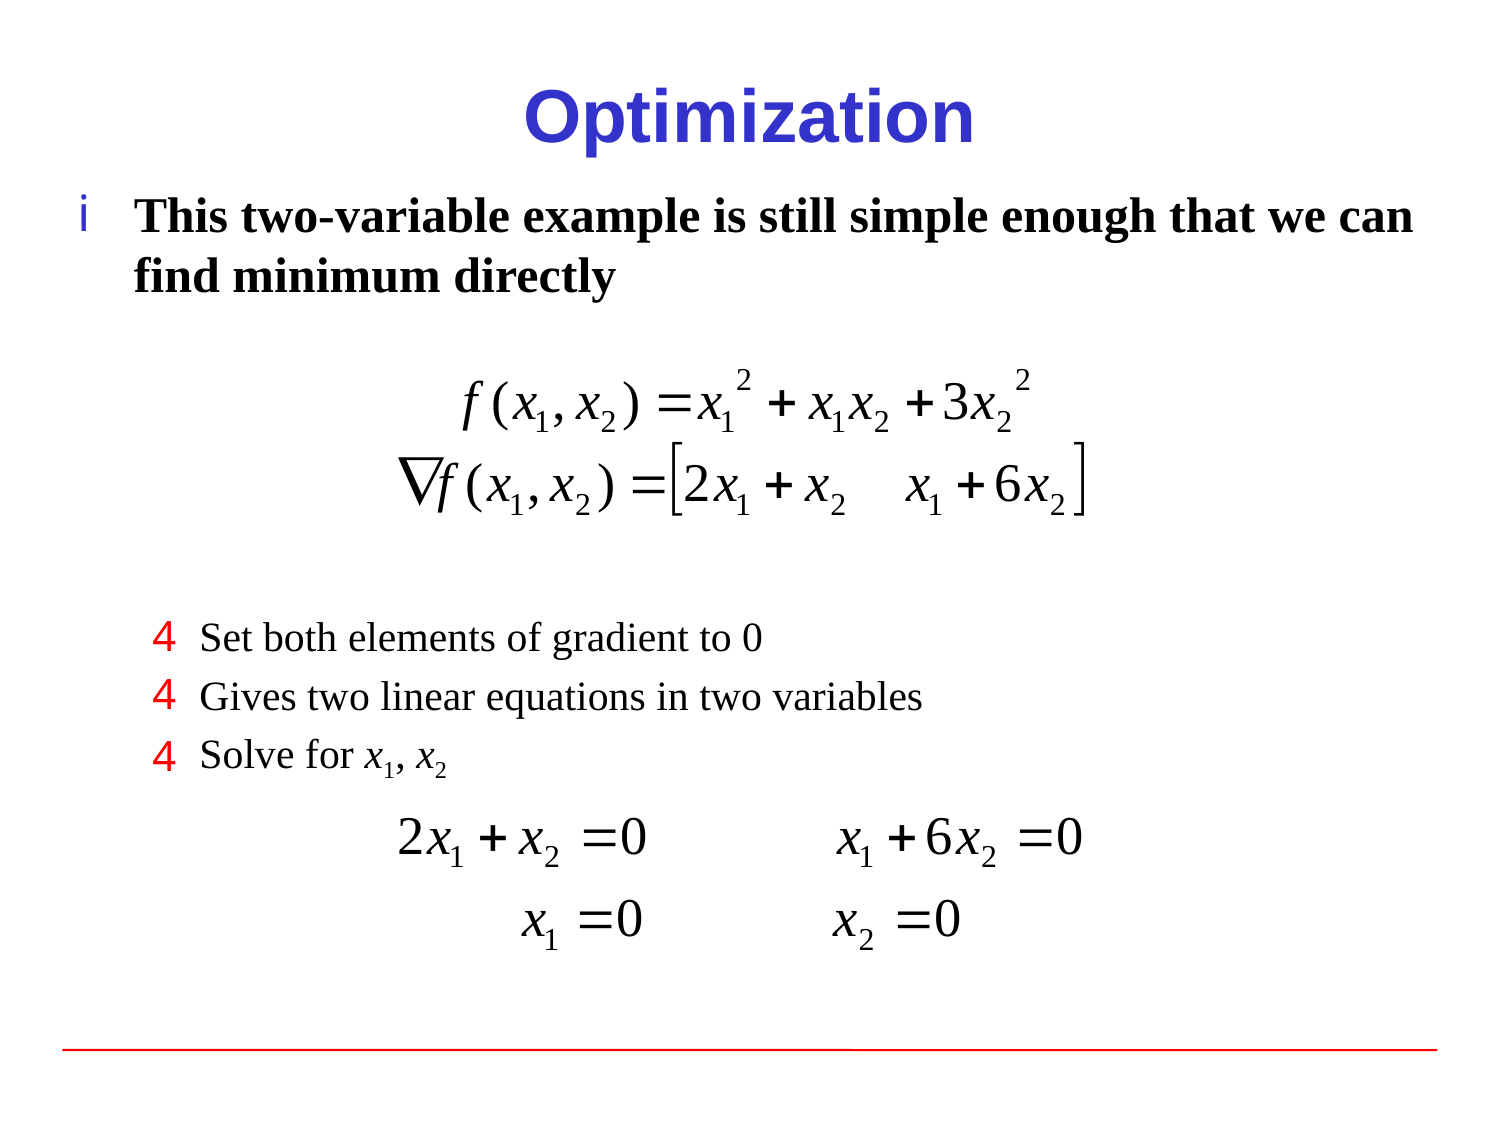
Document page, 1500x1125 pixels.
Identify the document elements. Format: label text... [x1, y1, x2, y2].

title Optimization [74, 62, 1426, 163]
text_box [391, 354, 1093, 528]
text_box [388, 799, 1094, 964]
list This two-variable example is still simple enough that we can find minimum directly Set both elements of gradient to 0 Gives two linear equations in two variables Solve for x1, x2 [62, 174, 1451, 1026]
